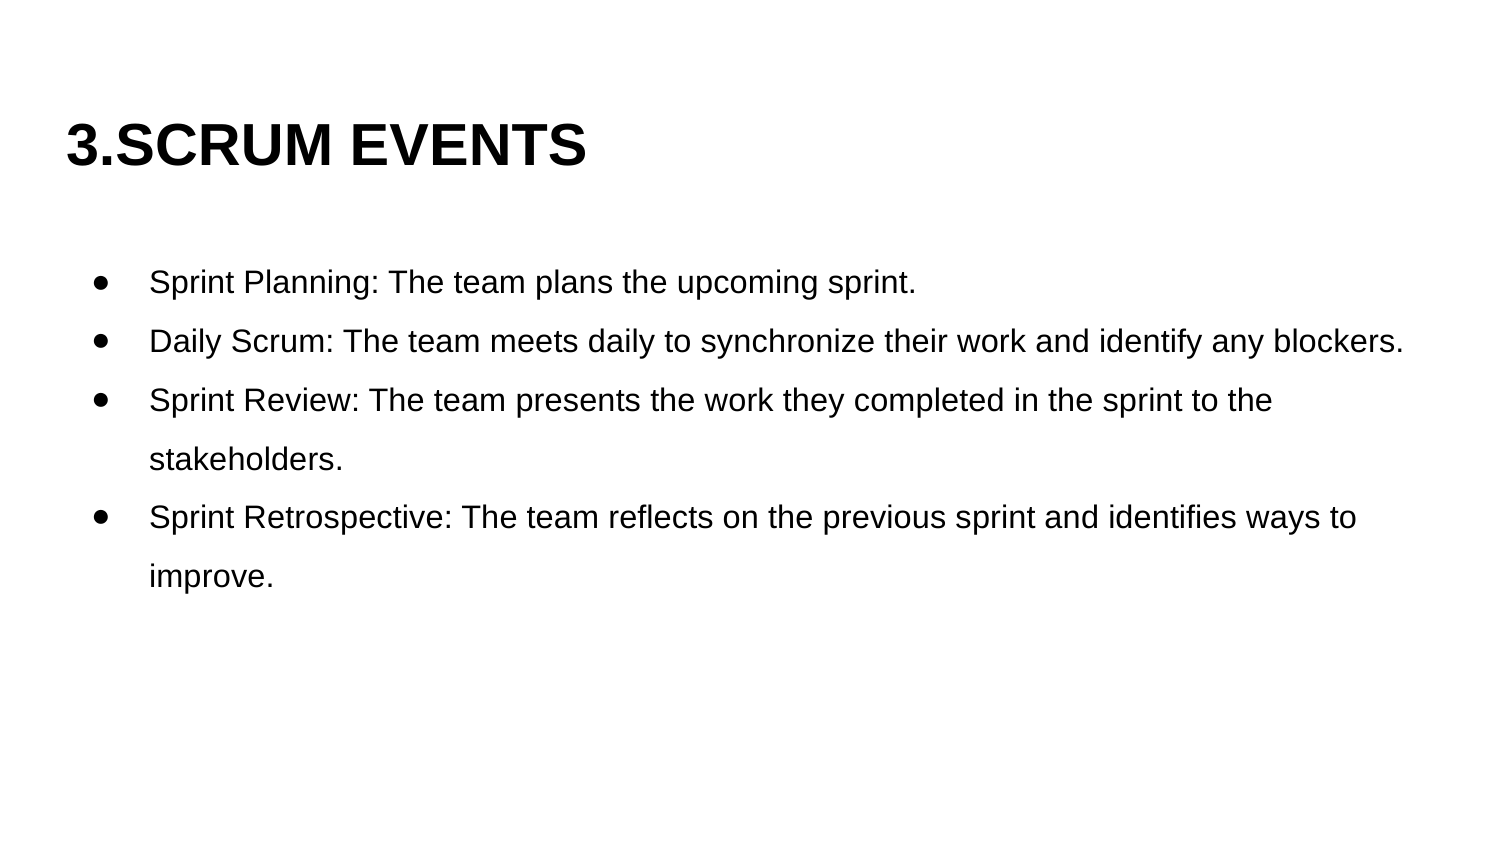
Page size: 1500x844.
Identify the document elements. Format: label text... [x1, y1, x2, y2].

list 3.SCRUM EVENTS Sprint Planning: The team plans the upcoming sprint. Daily Scrum: The team meets daily to synchronize their work and identify any blockers. Sprint Review: The team presents the work they completed in the sprint to the stakeholders. Sprint Retrospective: The team reflects on the previous sprint and identifies ways to improve. [51, 79, 1449, 641]
